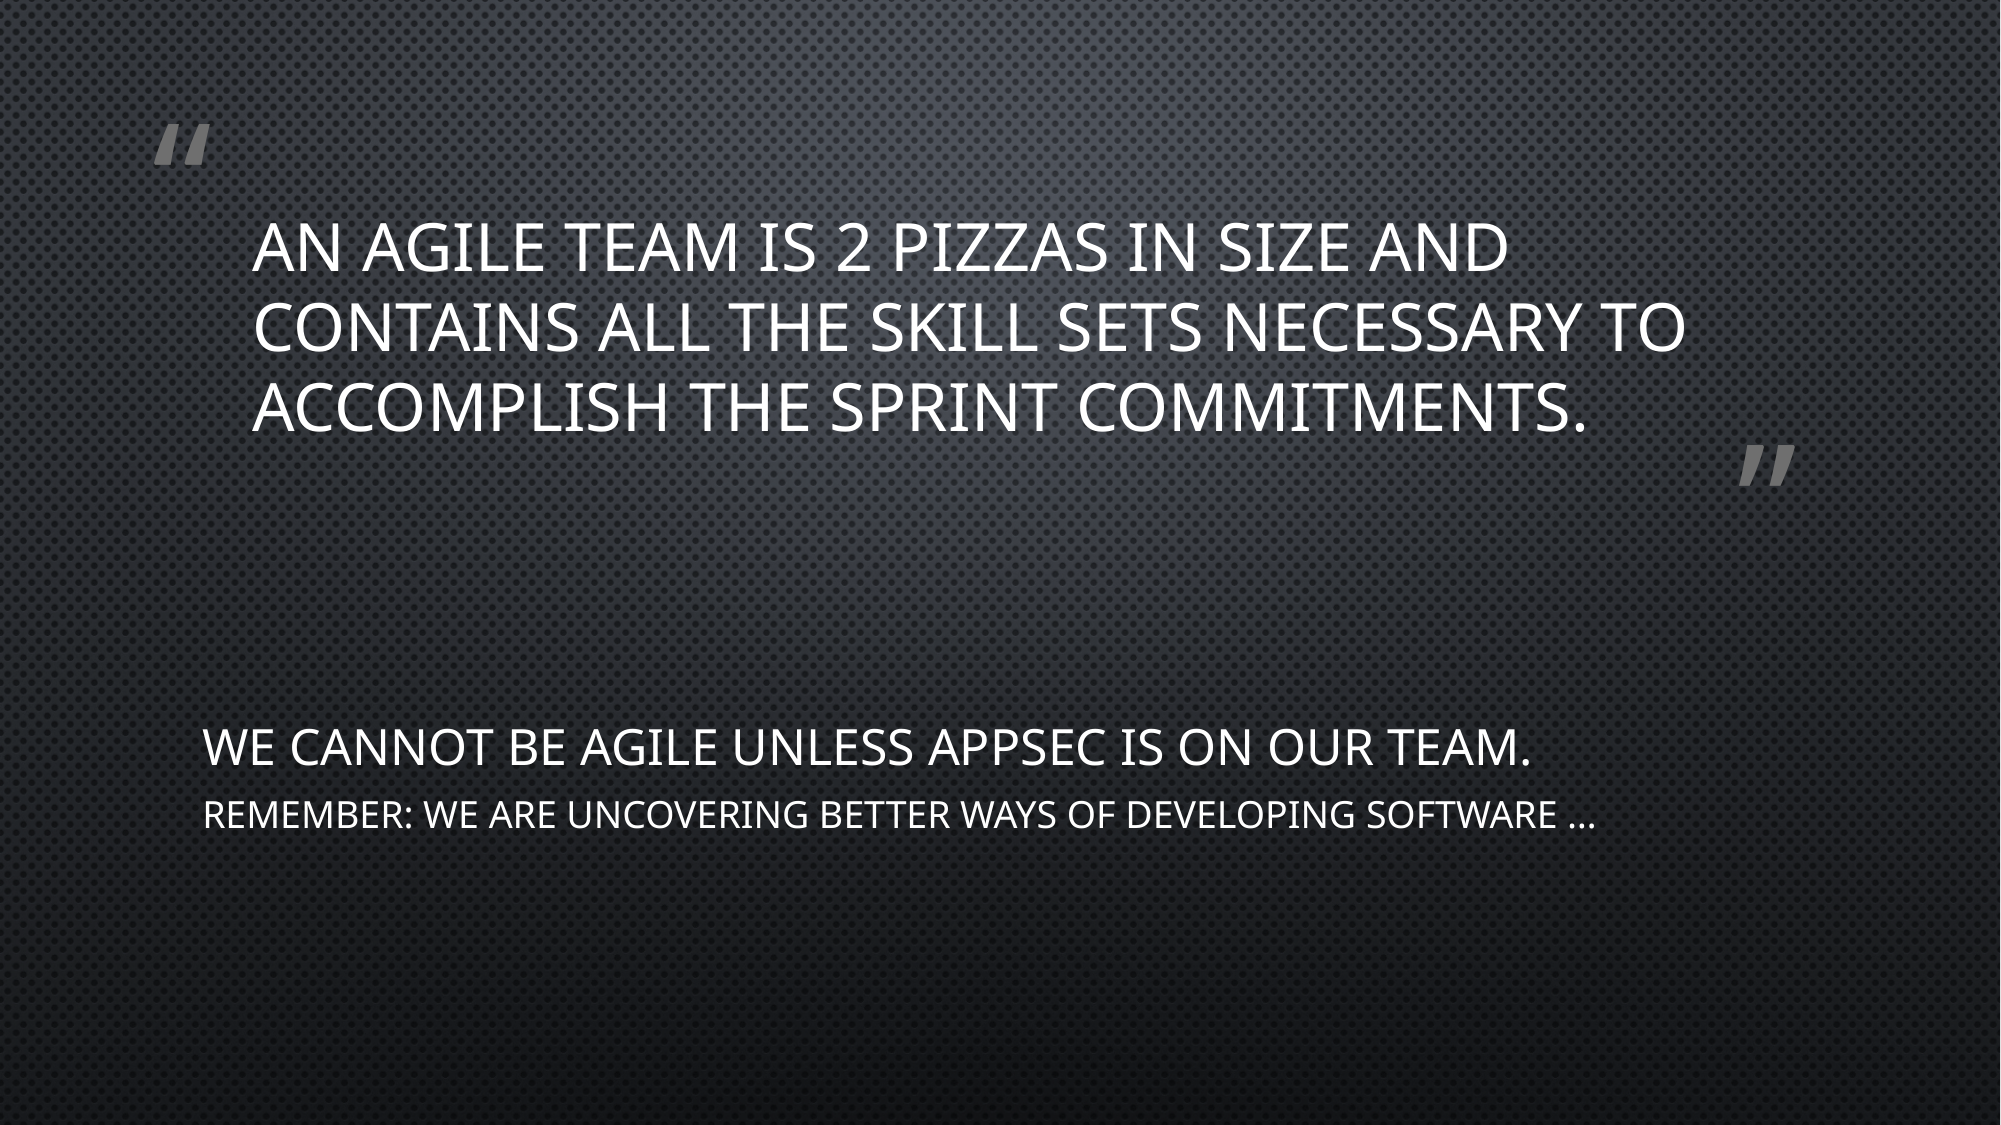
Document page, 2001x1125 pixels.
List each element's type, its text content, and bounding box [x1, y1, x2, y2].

list Remember: We are uncovering better ways of developing software … [187, 783, 1813, 950]
title An agile team is 2 Pizzas in size and contains all the skill sets necessary to accomplish the sprint commitments. [237, 99, 1763, 550]
list We cannot be agile unless appSec is on our team. [187, 637, 1813, 783]
